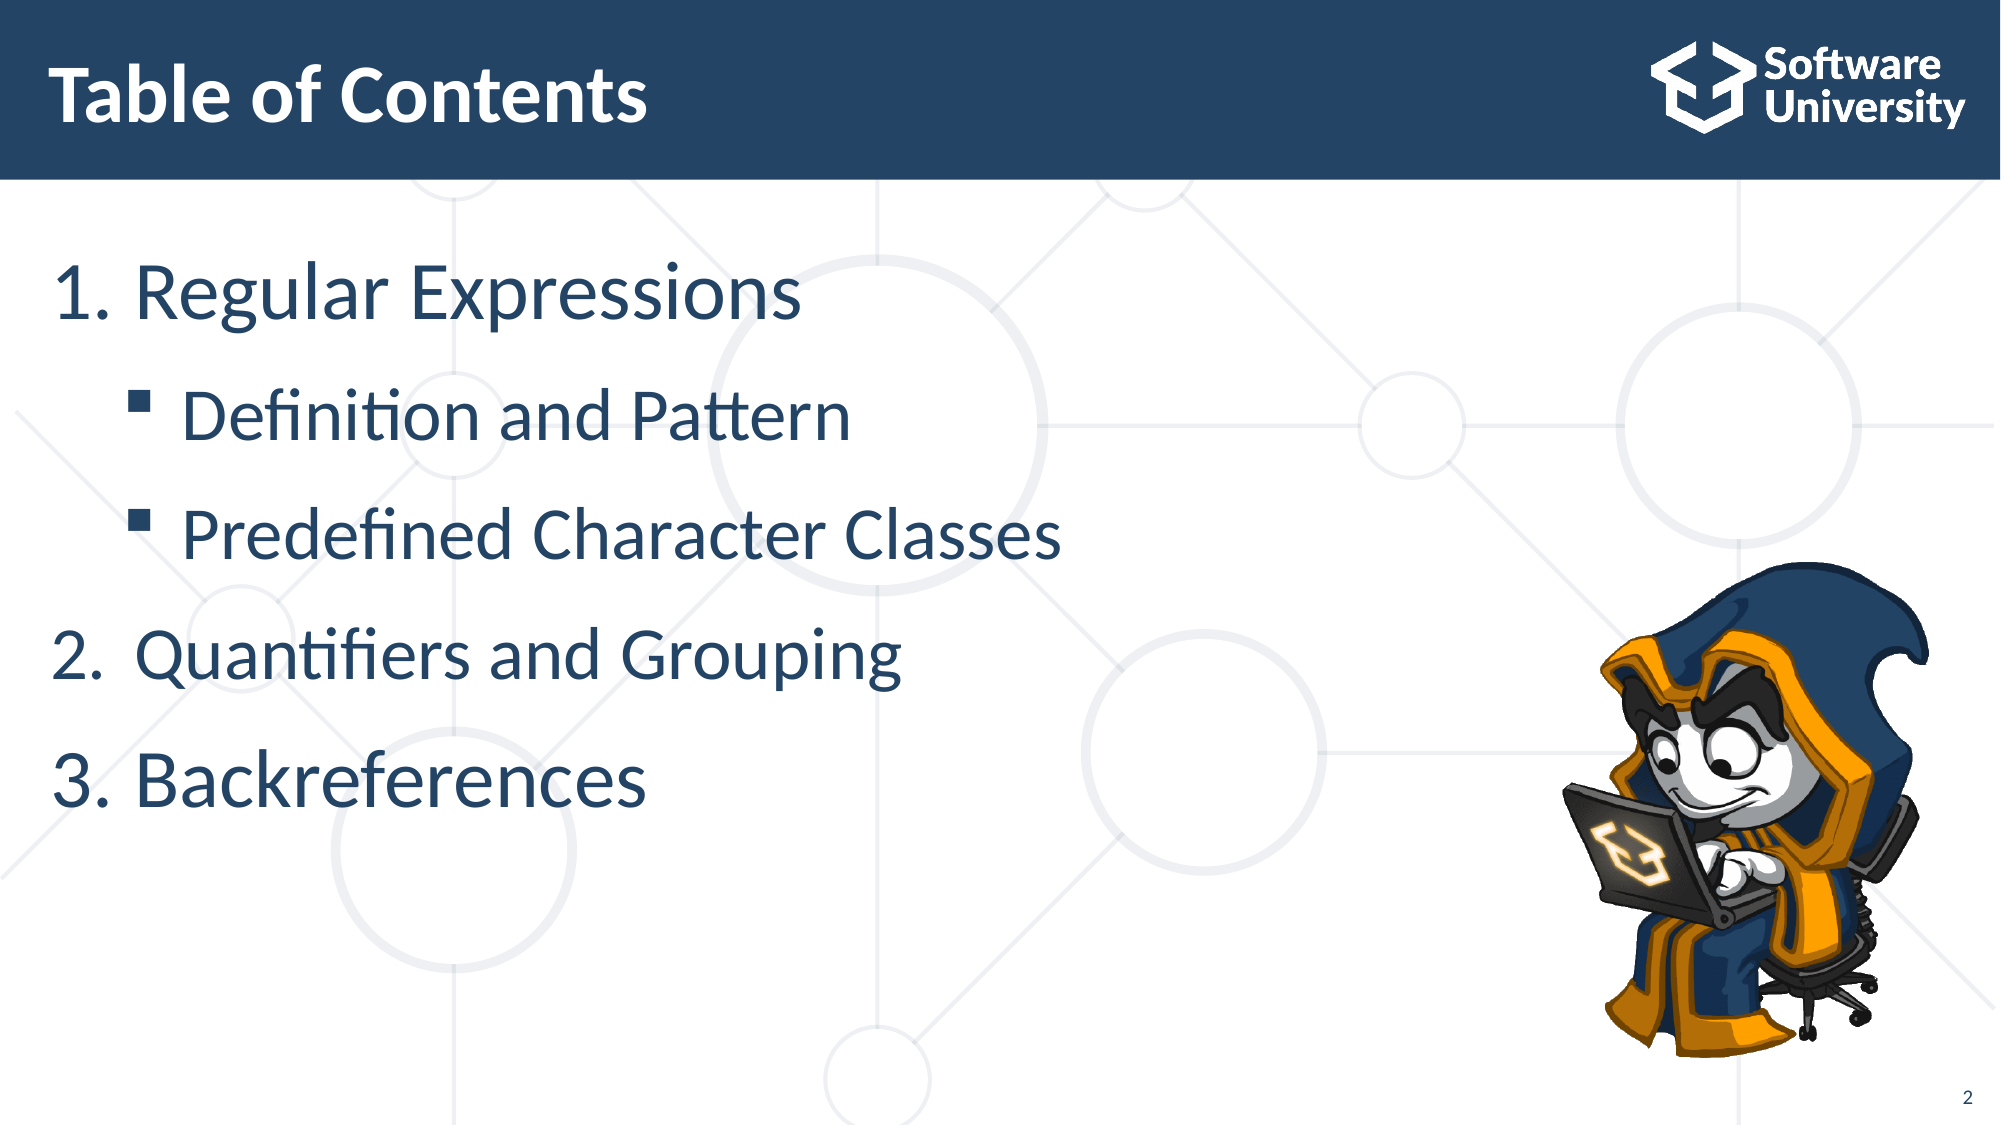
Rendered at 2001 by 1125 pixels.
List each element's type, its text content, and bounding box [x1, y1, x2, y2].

picture [1651, 41, 1966, 134]
picture [1561, 559, 1931, 1059]
title Table of Contents [31, 16, 1625, 162]
slide_number 2 [1927, 1067, 1989, 1117]
list Regular Expressions Definition and Pattern Predefined Character Classes Quantifiers and Grouping Backreferences [32, 224, 1517, 1080]
